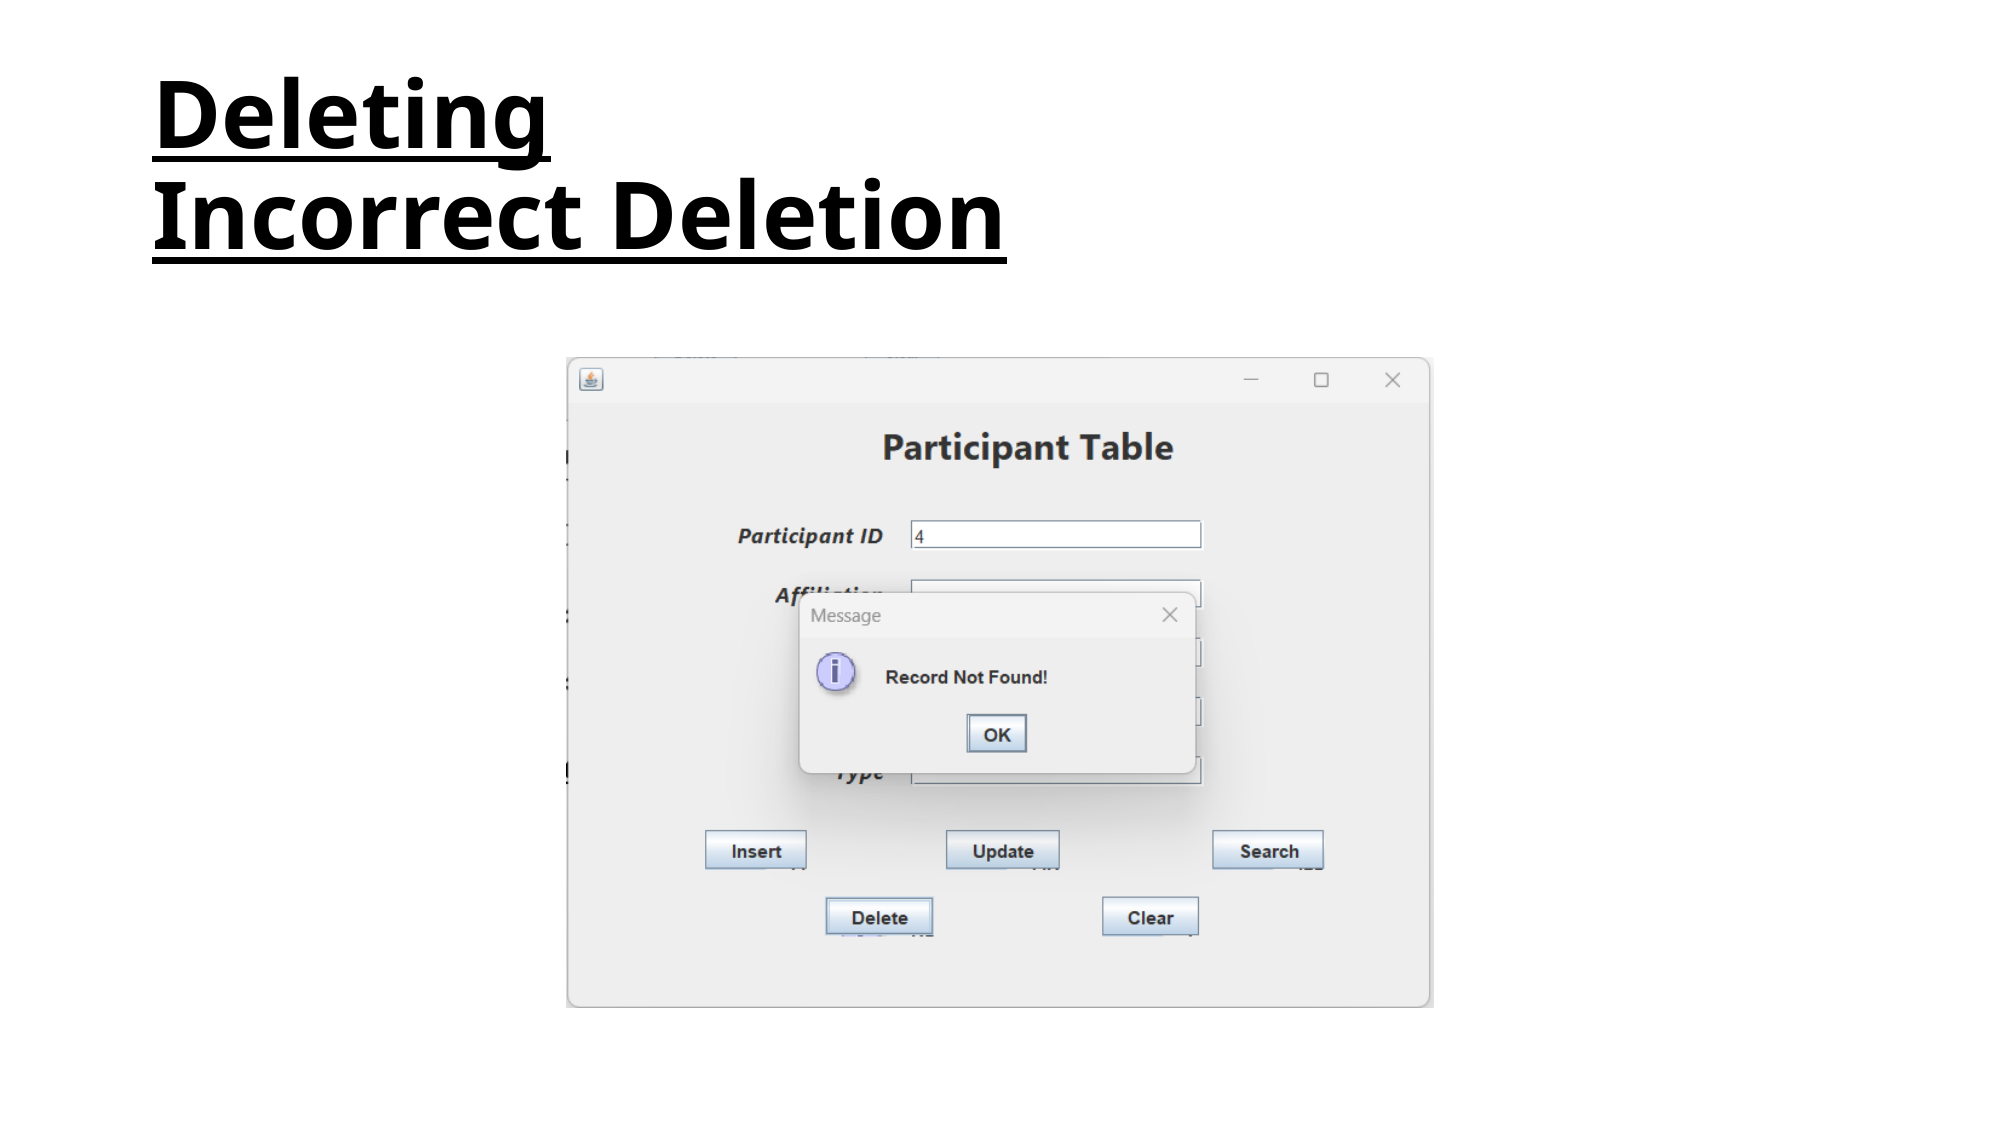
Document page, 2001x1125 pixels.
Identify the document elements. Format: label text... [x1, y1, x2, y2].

title Deleting Incorrect Deletion [137, 59, 1863, 278]
picture [566, 357, 1434, 1008]
